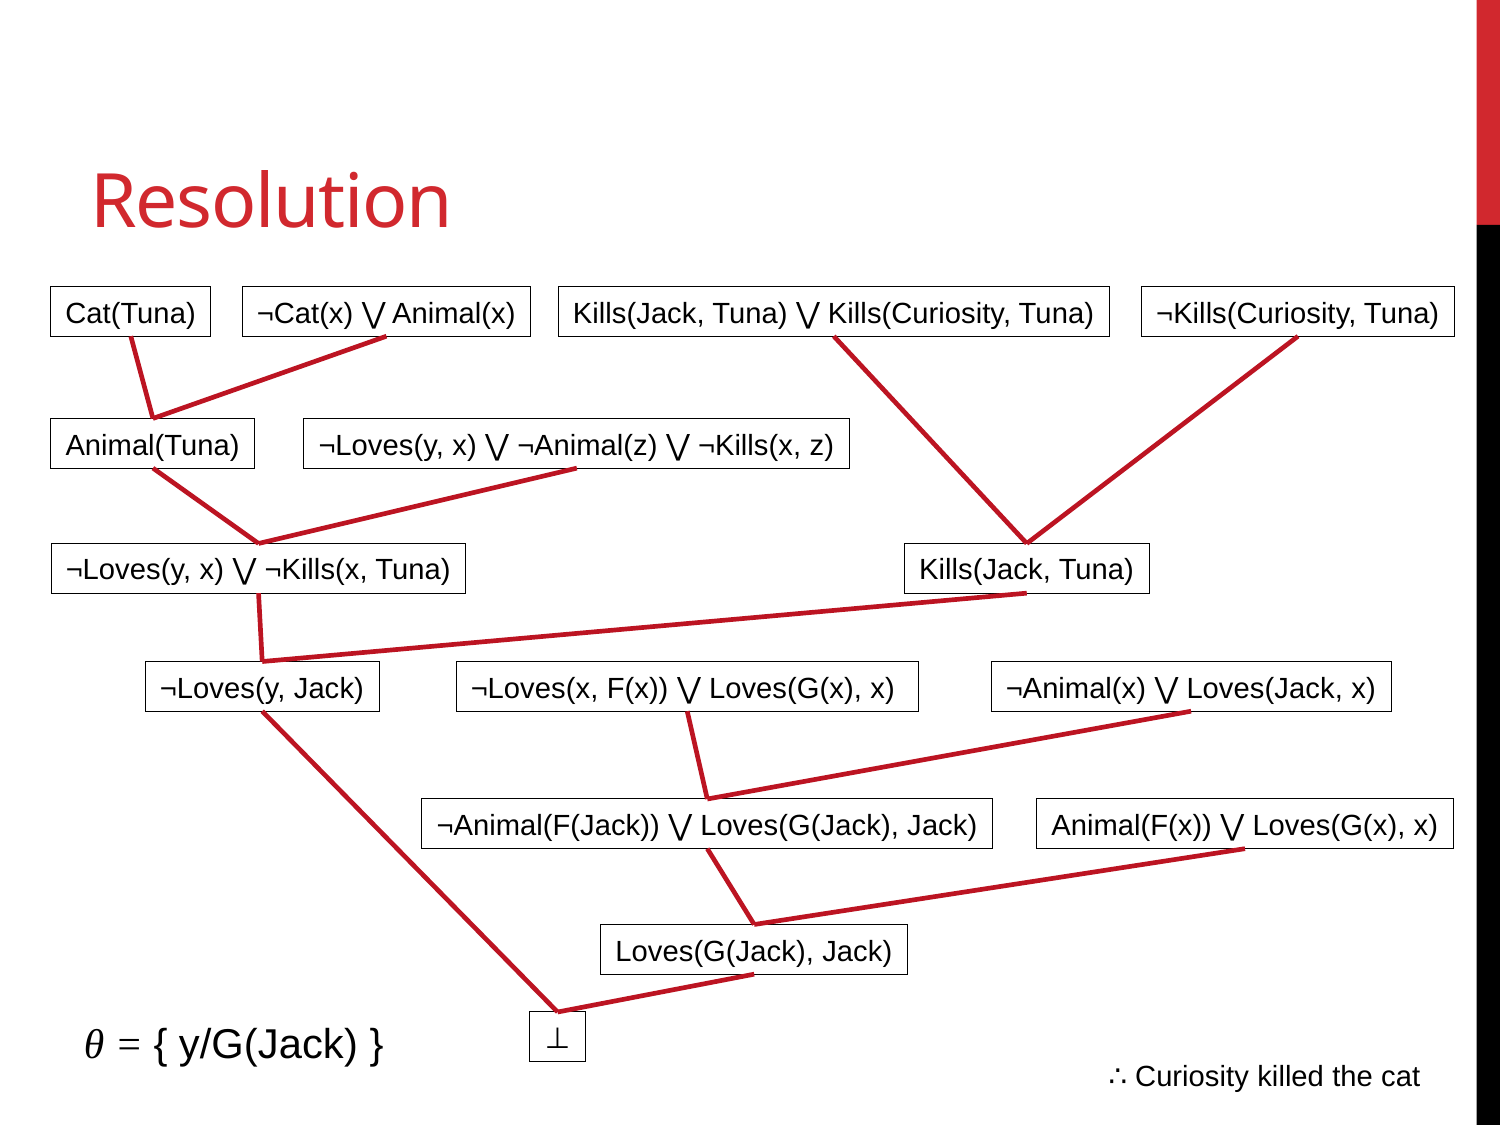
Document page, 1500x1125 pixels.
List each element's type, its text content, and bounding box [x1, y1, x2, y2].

text_box ¬Animal(F(Jack)) ⋁ Loves(G(Jack), Jack) [566, 798, 993, 849]
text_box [152, 468, 260, 544]
text_box ⊥ [529, 1016, 586, 1062]
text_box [264, 468, 578, 544]
text_box Animal(F(x)) ⋁ Loves(G(x), x) [1036, 798, 1454, 849]
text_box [152, 336, 387, 419]
text_box Cat(Tuna) [50, 286, 211, 337]
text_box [706, 711, 1192, 800]
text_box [686, 711, 706, 800]
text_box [261, 711, 559, 1013]
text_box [557, 974, 755, 1013]
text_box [833, 336, 1026, 544]
text_box ¬Loves(y, Jack) [145, 661, 380, 712]
text_box Kills(Jack, Tuna) [904, 548, 1150, 594]
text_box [706, 848, 753, 925]
text_box θ = { y/G(Jack) } [69, 1009, 399, 1075]
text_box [258, 593, 263, 662]
title Resolution [75, 25, 1025, 250]
text_box ¬Loves(y, x) ⋁ ¬Animal(z) ⋁ ¬Kills(x, z) [303, 418, 831, 469]
text_box ¬Animal(x) ⋁ Loves(Jack, x) [991, 661, 1392, 712]
text_box ¬Loves(x, F(x)) ⋁ Loves(G(x), x) [456, 667, 919, 712]
text_box Animal(Tuna) [50, 418, 255, 469]
text_box ¬Cat(x) ⋁ Animal(x) [242, 286, 531, 337]
text_box ¬Loves(y, x) ⋁ ¬Kills(x, Tuna) [51, 543, 466, 594]
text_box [271, 593, 1028, 662]
text_box ∴ Curiosity killed the cat [1093, 1049, 1436, 1100]
text_box ¬Kills(Curiosity, Tuna) [1141, 286, 1455, 337]
text_box Loves(G(Jack), Jack) [600, 924, 908, 975]
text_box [1026, 336, 1299, 544]
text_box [753, 848, 1246, 925]
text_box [130, 336, 152, 419]
text_box Kills(Jack, Tuna) ⋁ Kills(Curiosity, Tuna) [558, 286, 1110, 337]
